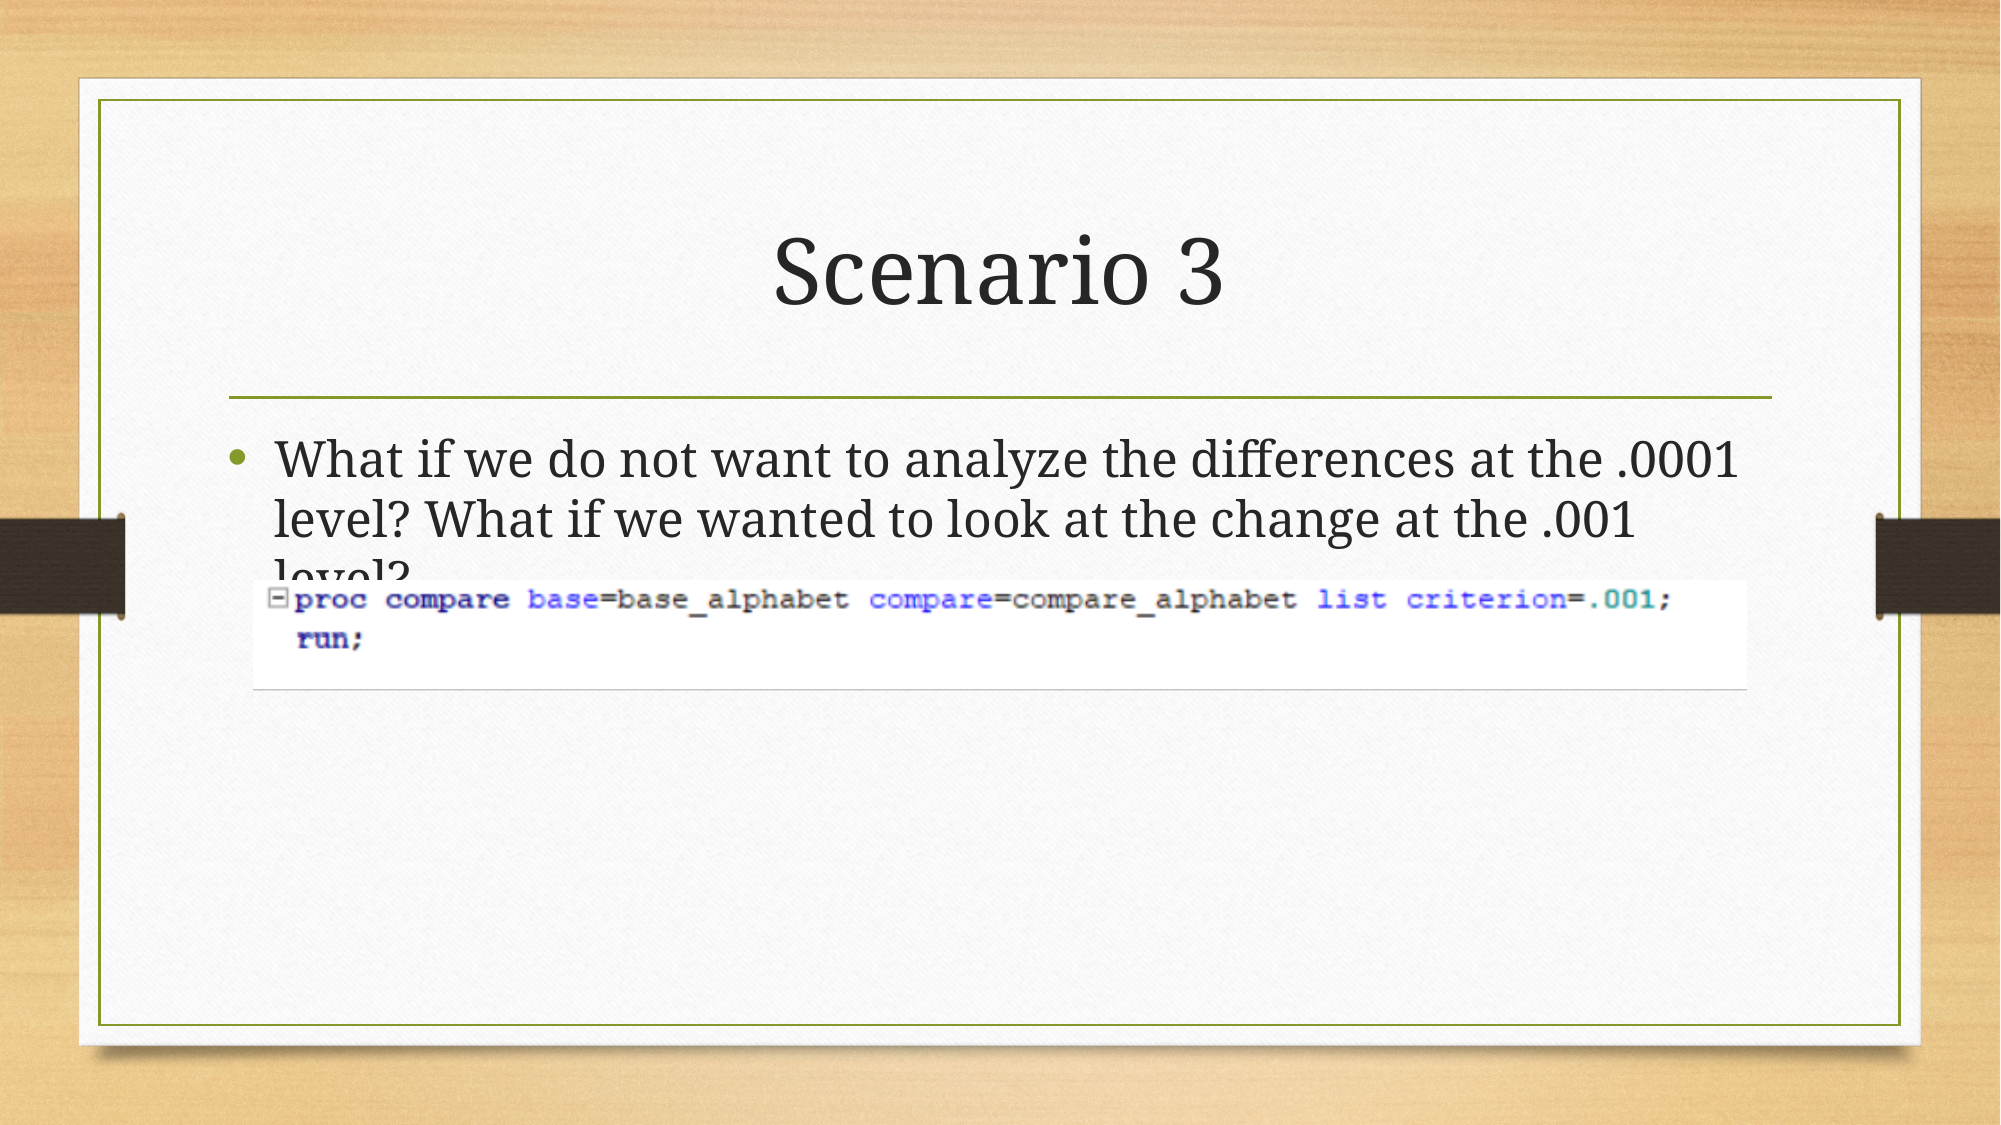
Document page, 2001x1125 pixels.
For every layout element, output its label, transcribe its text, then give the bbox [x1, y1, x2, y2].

picture [0, 0, 2001, 1125]
title Scenario 3 [212, 161, 1788, 375]
list What if we do not want to analyze the differences at the .0001 level? What if we wanted to look at the change at the .001 level? [212, 419, 1788, 964]
